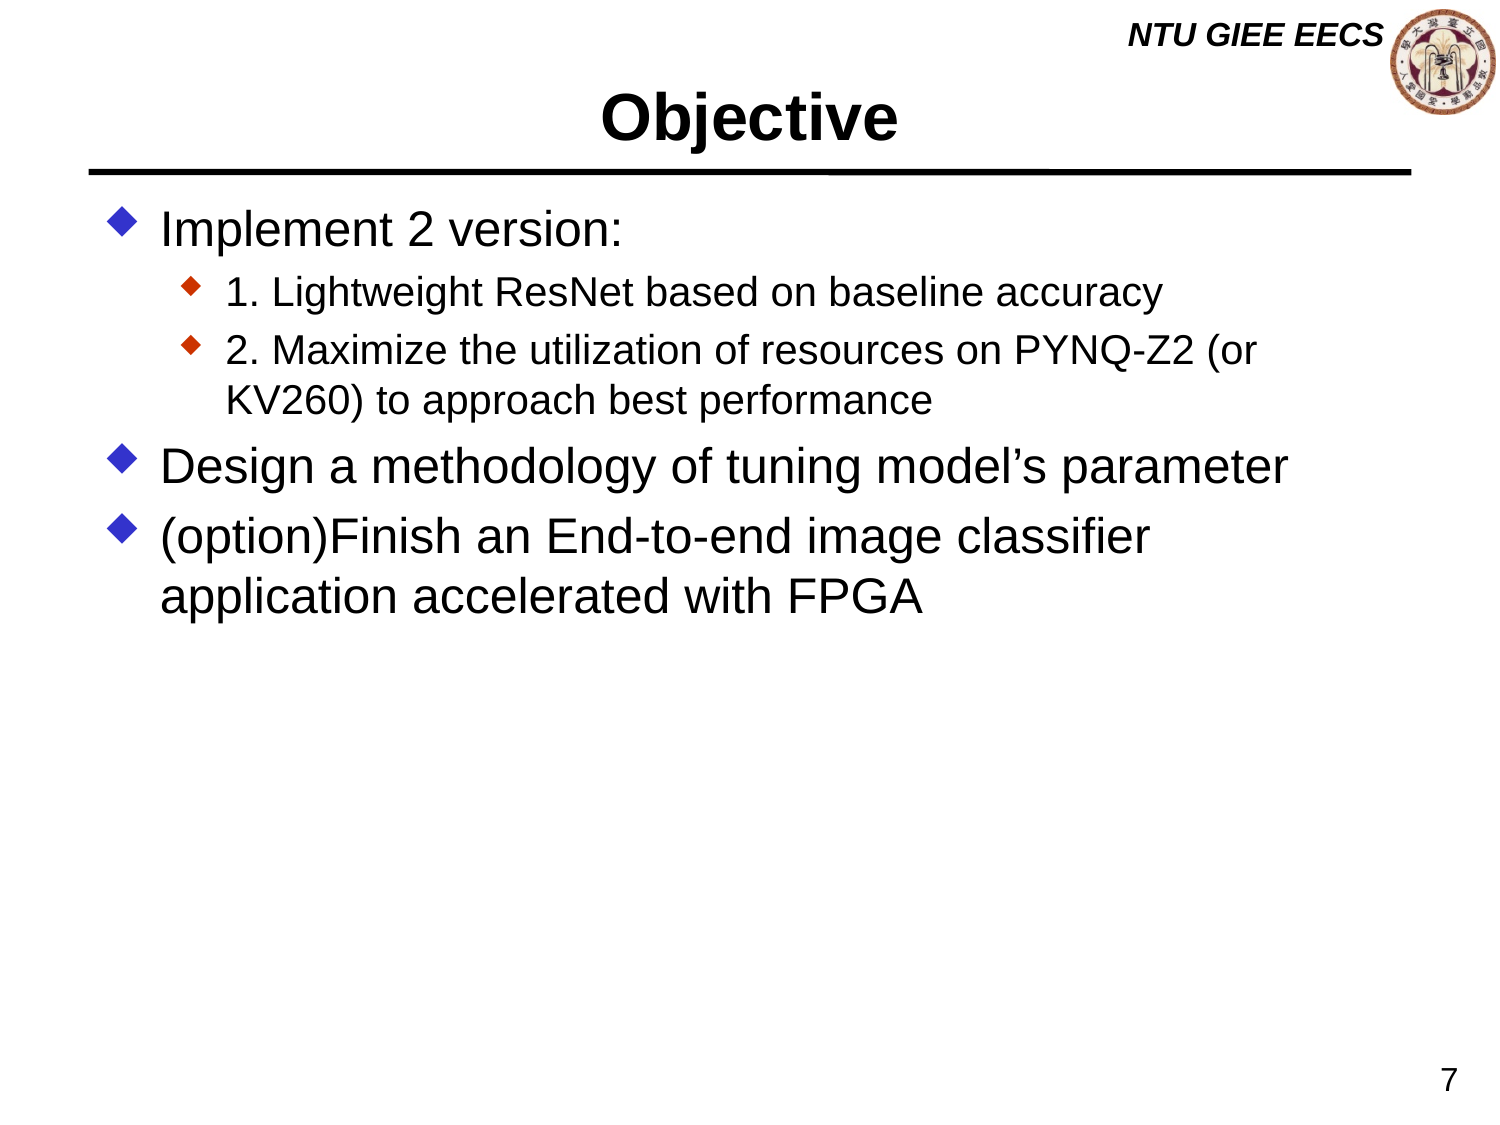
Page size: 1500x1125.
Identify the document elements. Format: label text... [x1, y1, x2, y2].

list Implement 2 version: 1. Lightweight ResNet based on baseline accuracy 2. Maximize the utilization of resources on PYNQ-Z2 (or KV260) to approach best performance Design a methodology of tuning model’s parameter (option)Finish an End-to-end image classifier application accelerated with FPGA [88, 188, 1412, 1052]
picture [1390, 9, 1496, 115]
title Objective [88, 59, 1412, 168]
